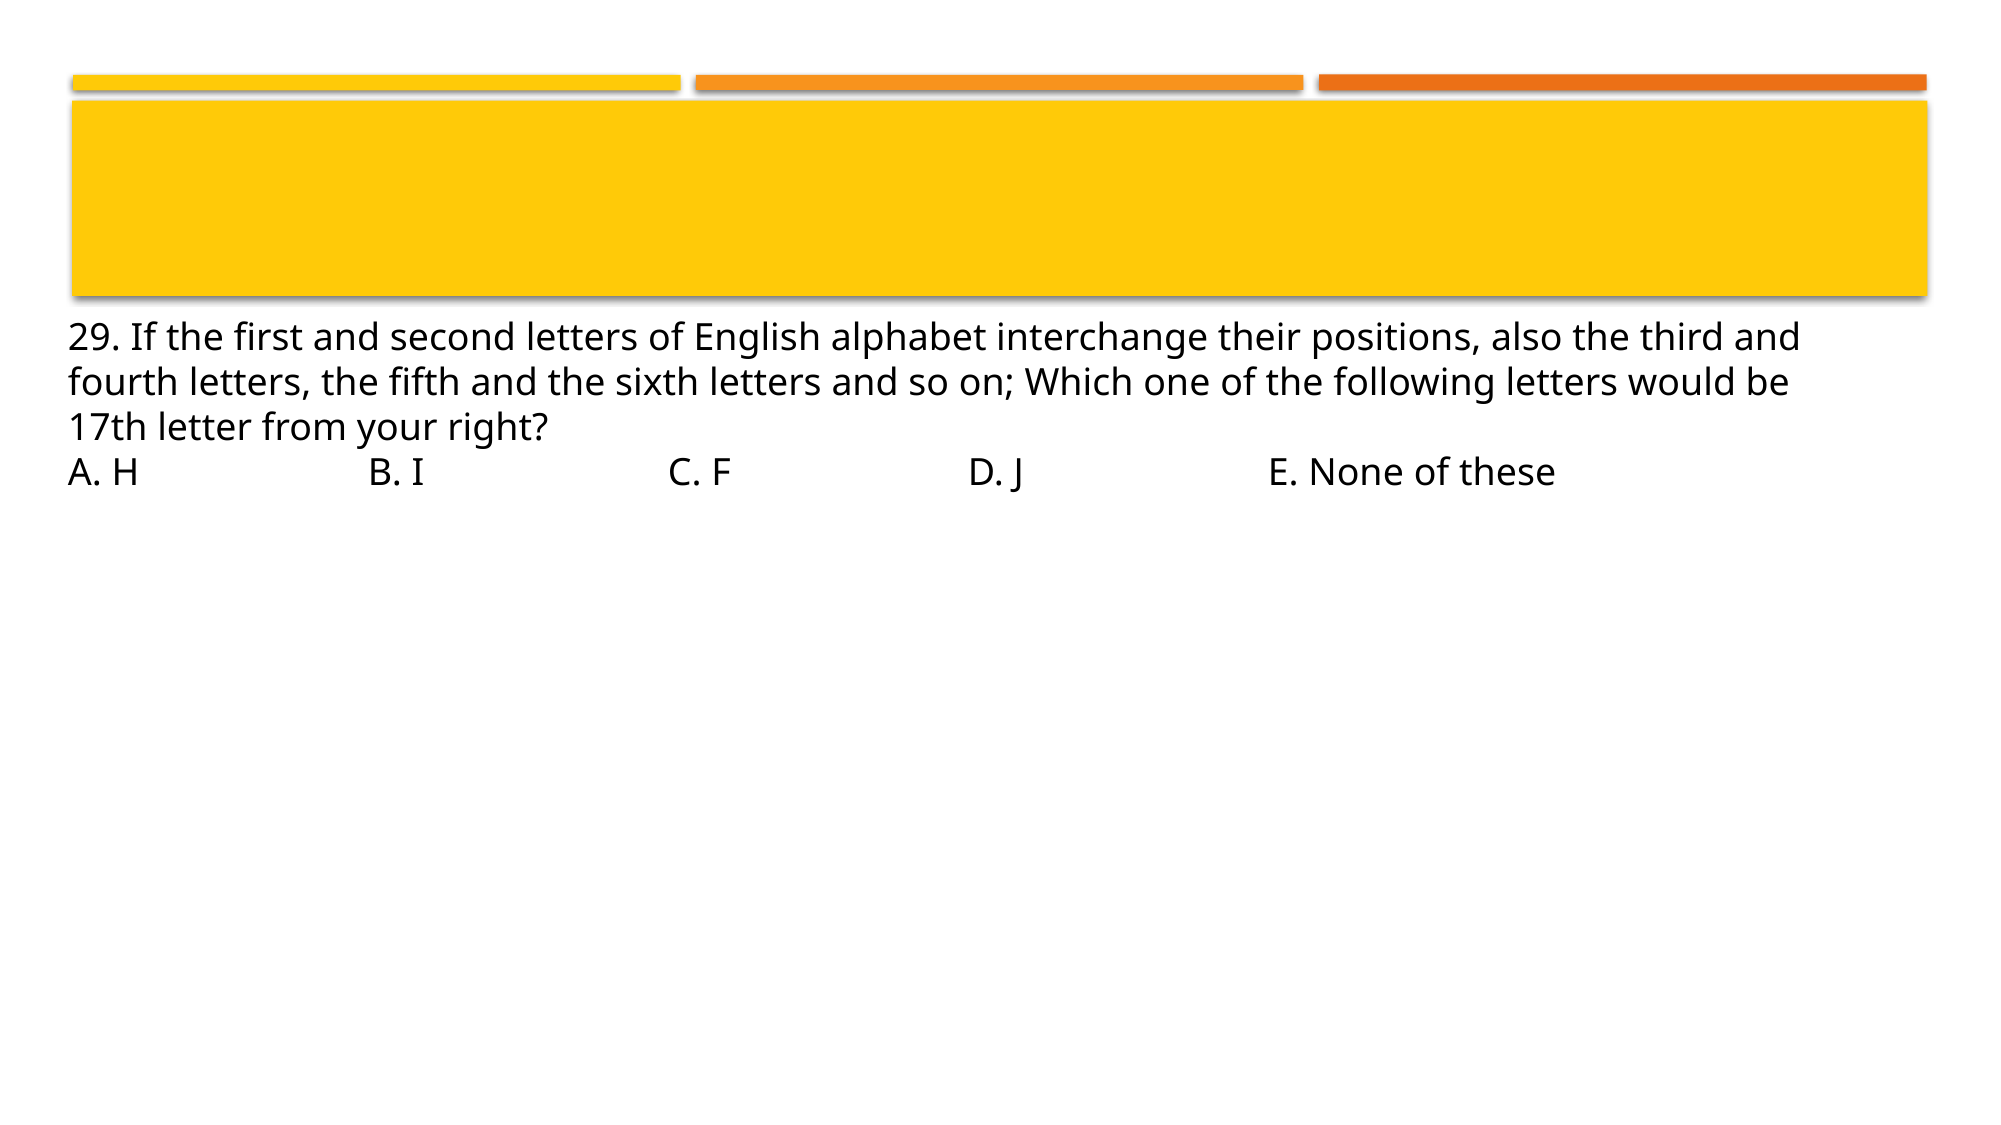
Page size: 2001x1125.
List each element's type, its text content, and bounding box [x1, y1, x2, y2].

text_box 29. If the first and second letters of English alphabet interchange their positions, also the third and fourth letters, the fifth and the sixth letters and so on; Which one of the following letters would be 17th letter from your right? A. H B. I C. F D. J E. None of these [53, 305, 1885, 500]
